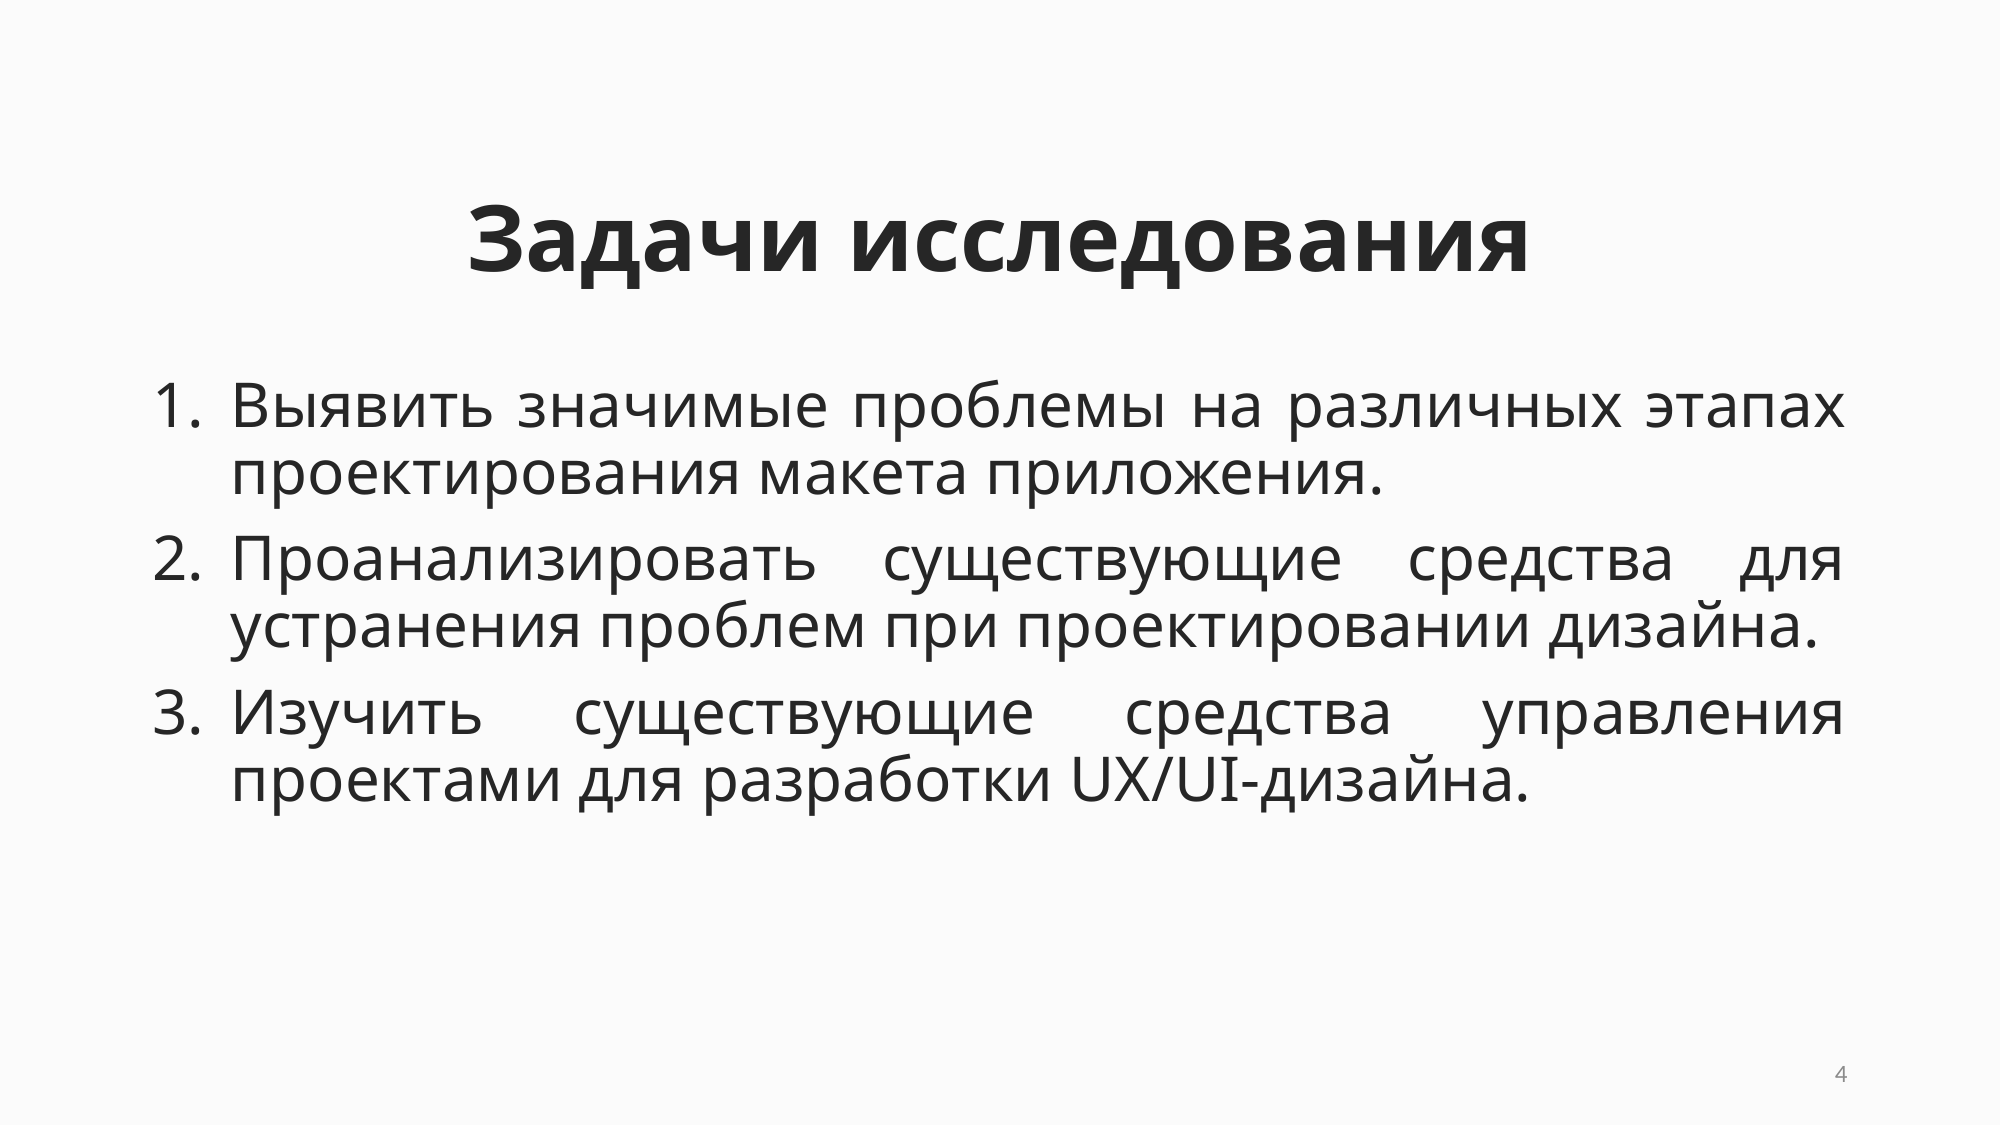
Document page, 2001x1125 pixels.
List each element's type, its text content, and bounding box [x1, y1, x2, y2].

list Выявить значимые проблемы на различных этапах проектирования макета приложения. Проанализировать существующие средства для устранения проблем при проектировании дизайна. Изучить существующие средства управления проектами для разработки UX/UI-дизайна. [137, 366, 1863, 883]
title Задачи исследования [137, 133, 1863, 351]
slide_number 4 [1412, 1042, 1863, 1103]
